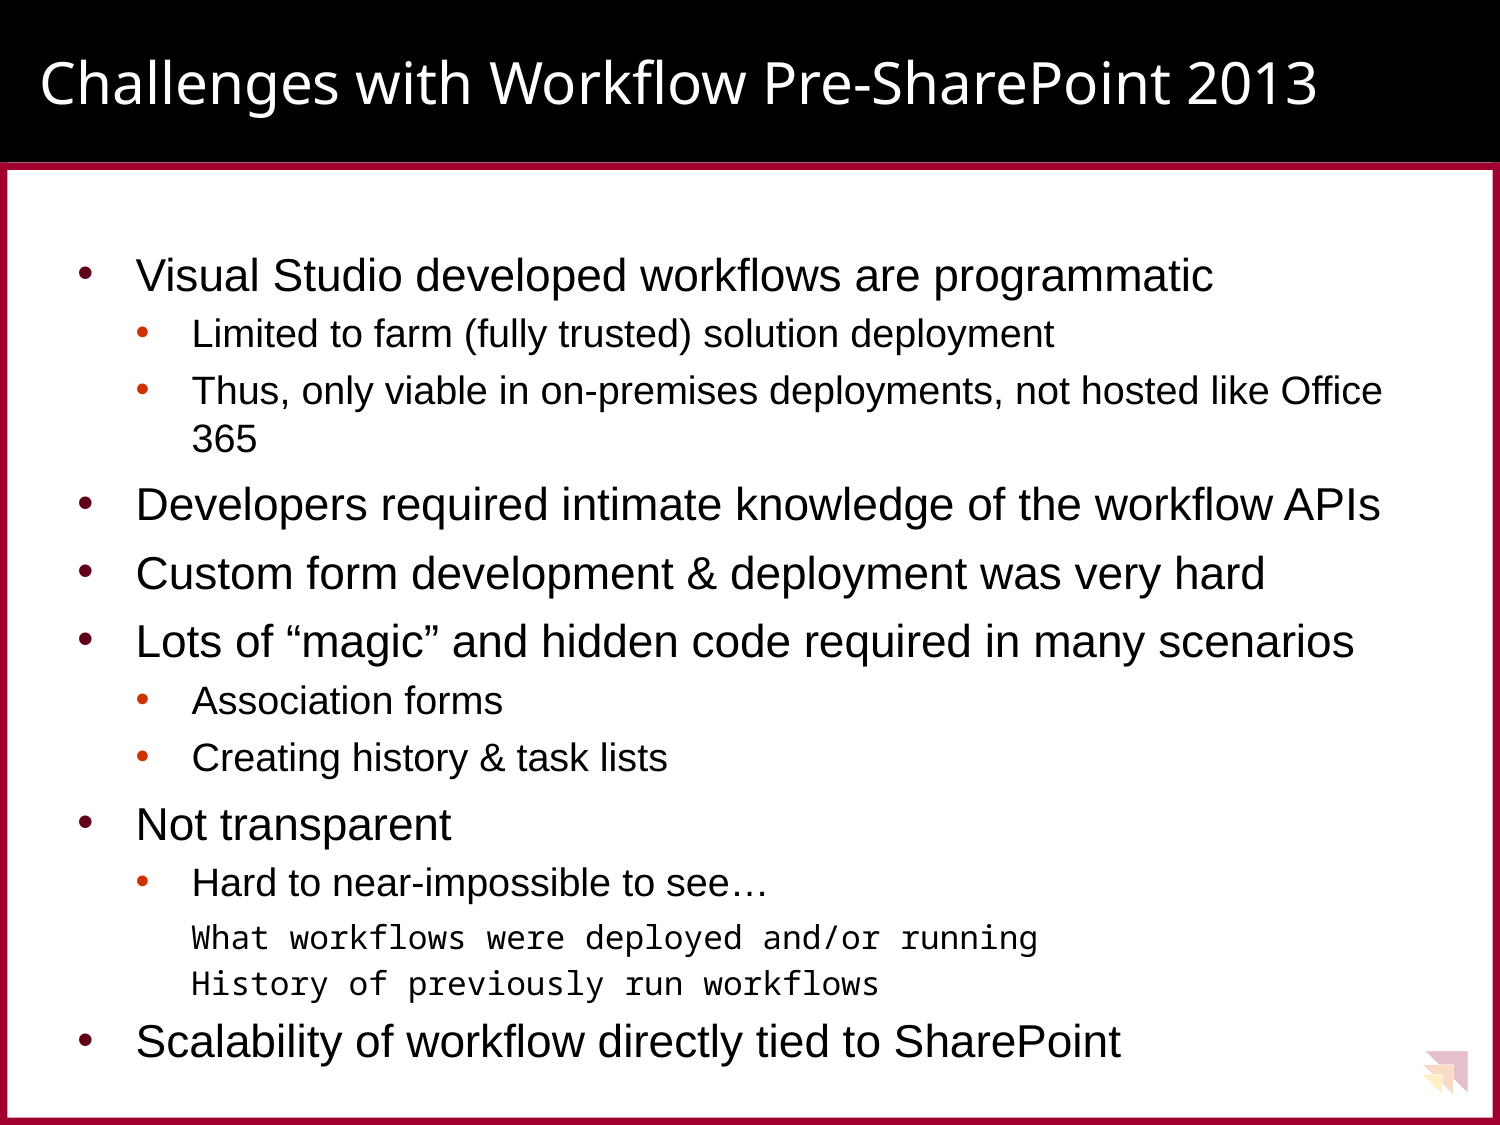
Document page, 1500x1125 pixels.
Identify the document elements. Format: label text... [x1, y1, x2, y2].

list Visual Studio developed workflows are programmatic Limited to farm (fully trusted) solution deployment Thus, only viable in on-premises deployments, not hosted like Office 365 Developers required intimate knowledge of the workflow APIs Custom form development & deployment was very hard Lots of “magic” and hidden code required in many scenarios Association forms Creating history & task lists Not transparent Hard to near-impossible to see… What workflows were deployed and/or running History of previously run workflows Scalability of workflow directly tied to SharePoint [62, 237, 1438, 1088]
title Challenges with Workflow Pre-SharePoint 2013 [24, 12, 1438, 150]
